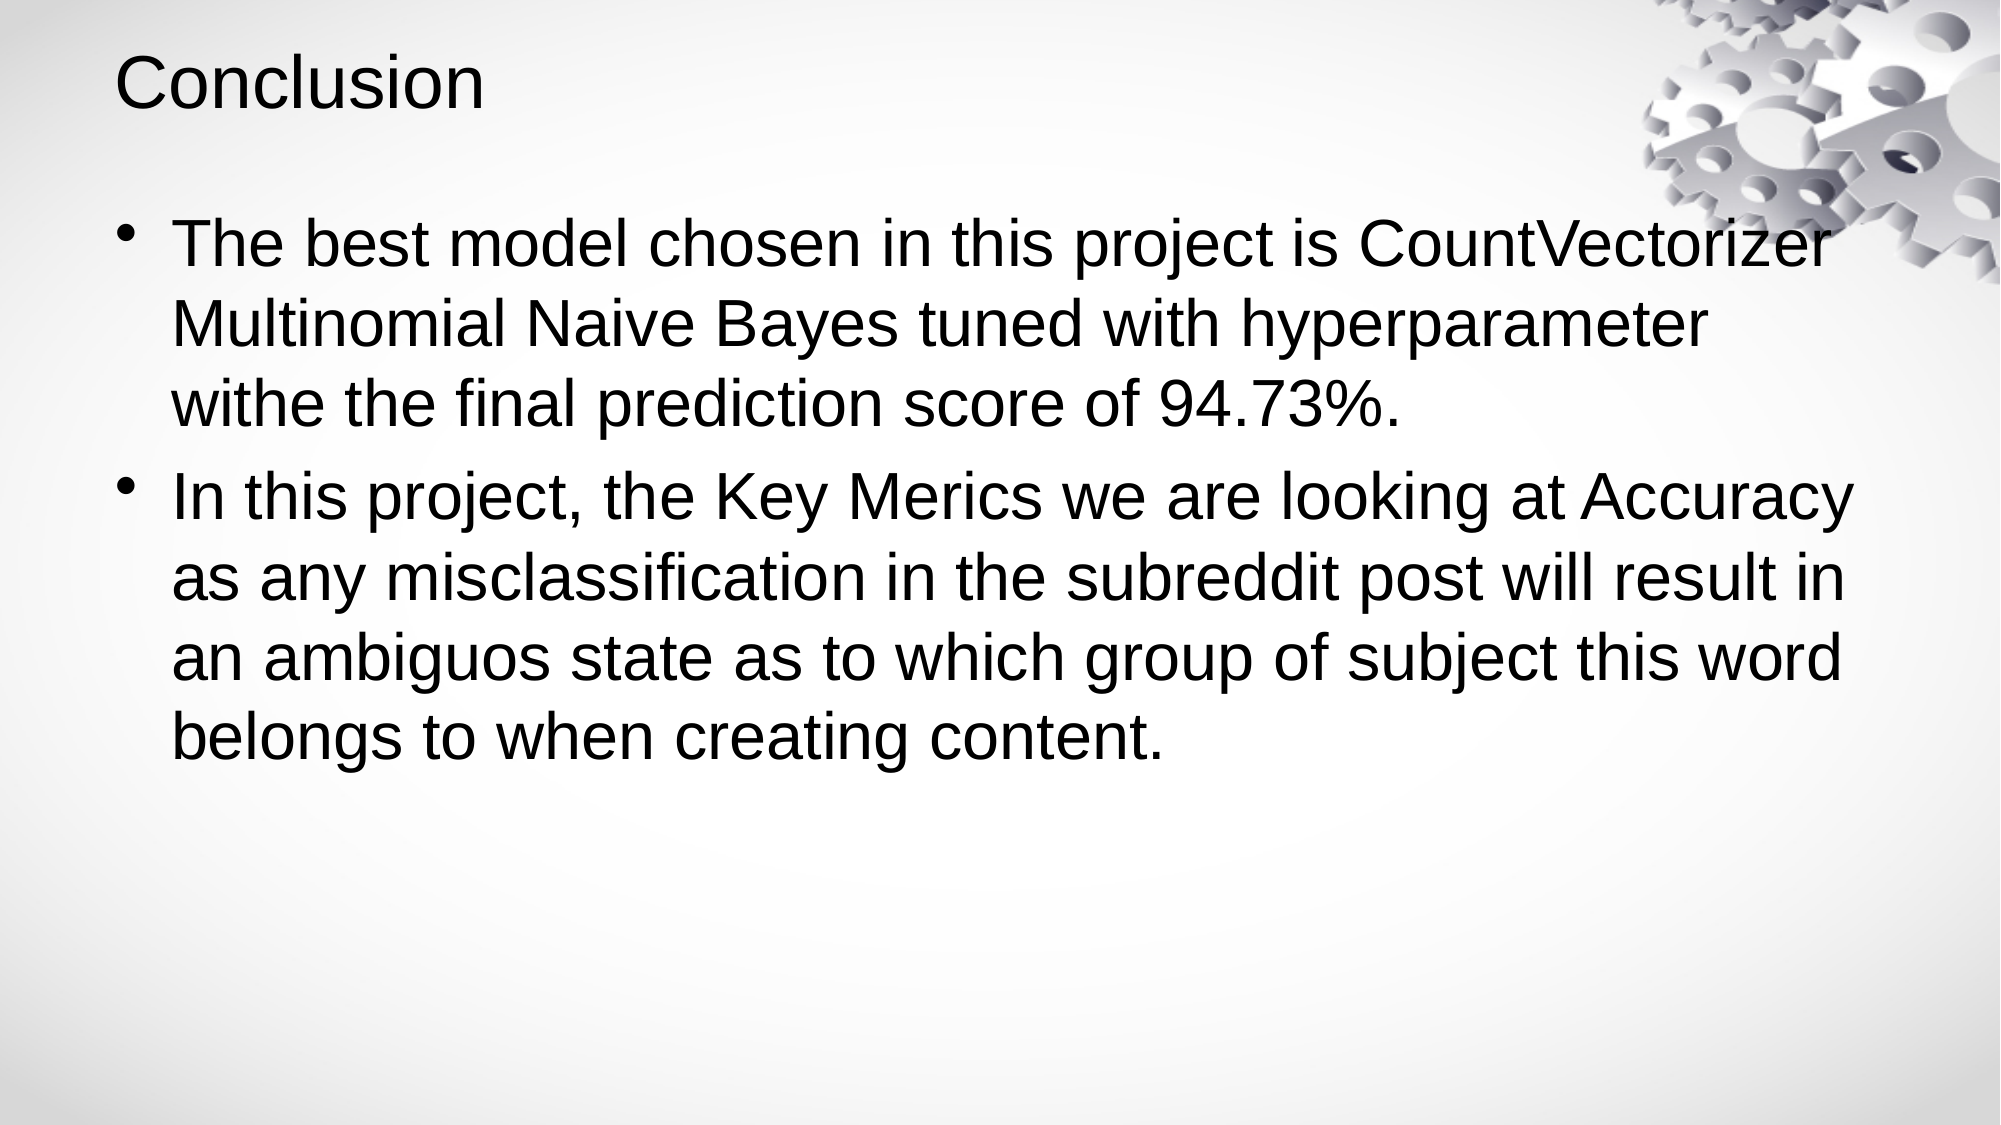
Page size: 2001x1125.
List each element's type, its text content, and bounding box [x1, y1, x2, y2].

list The best model chosen in this project is CountVectorizer Multinomial Naive Bayes tuned with hyperparameter withe the final prediction score of 94.73%. In this project, the Key Merics we are looking at Accuracy as any misclassification in the subreddit post will result in an ambiguos state as to which group of subject this word belongs to when creating content. [99, 192, 1901, 1006]
picture [0, 0, 2000, 1125]
title Conclusion [99, 30, 1901, 127]
